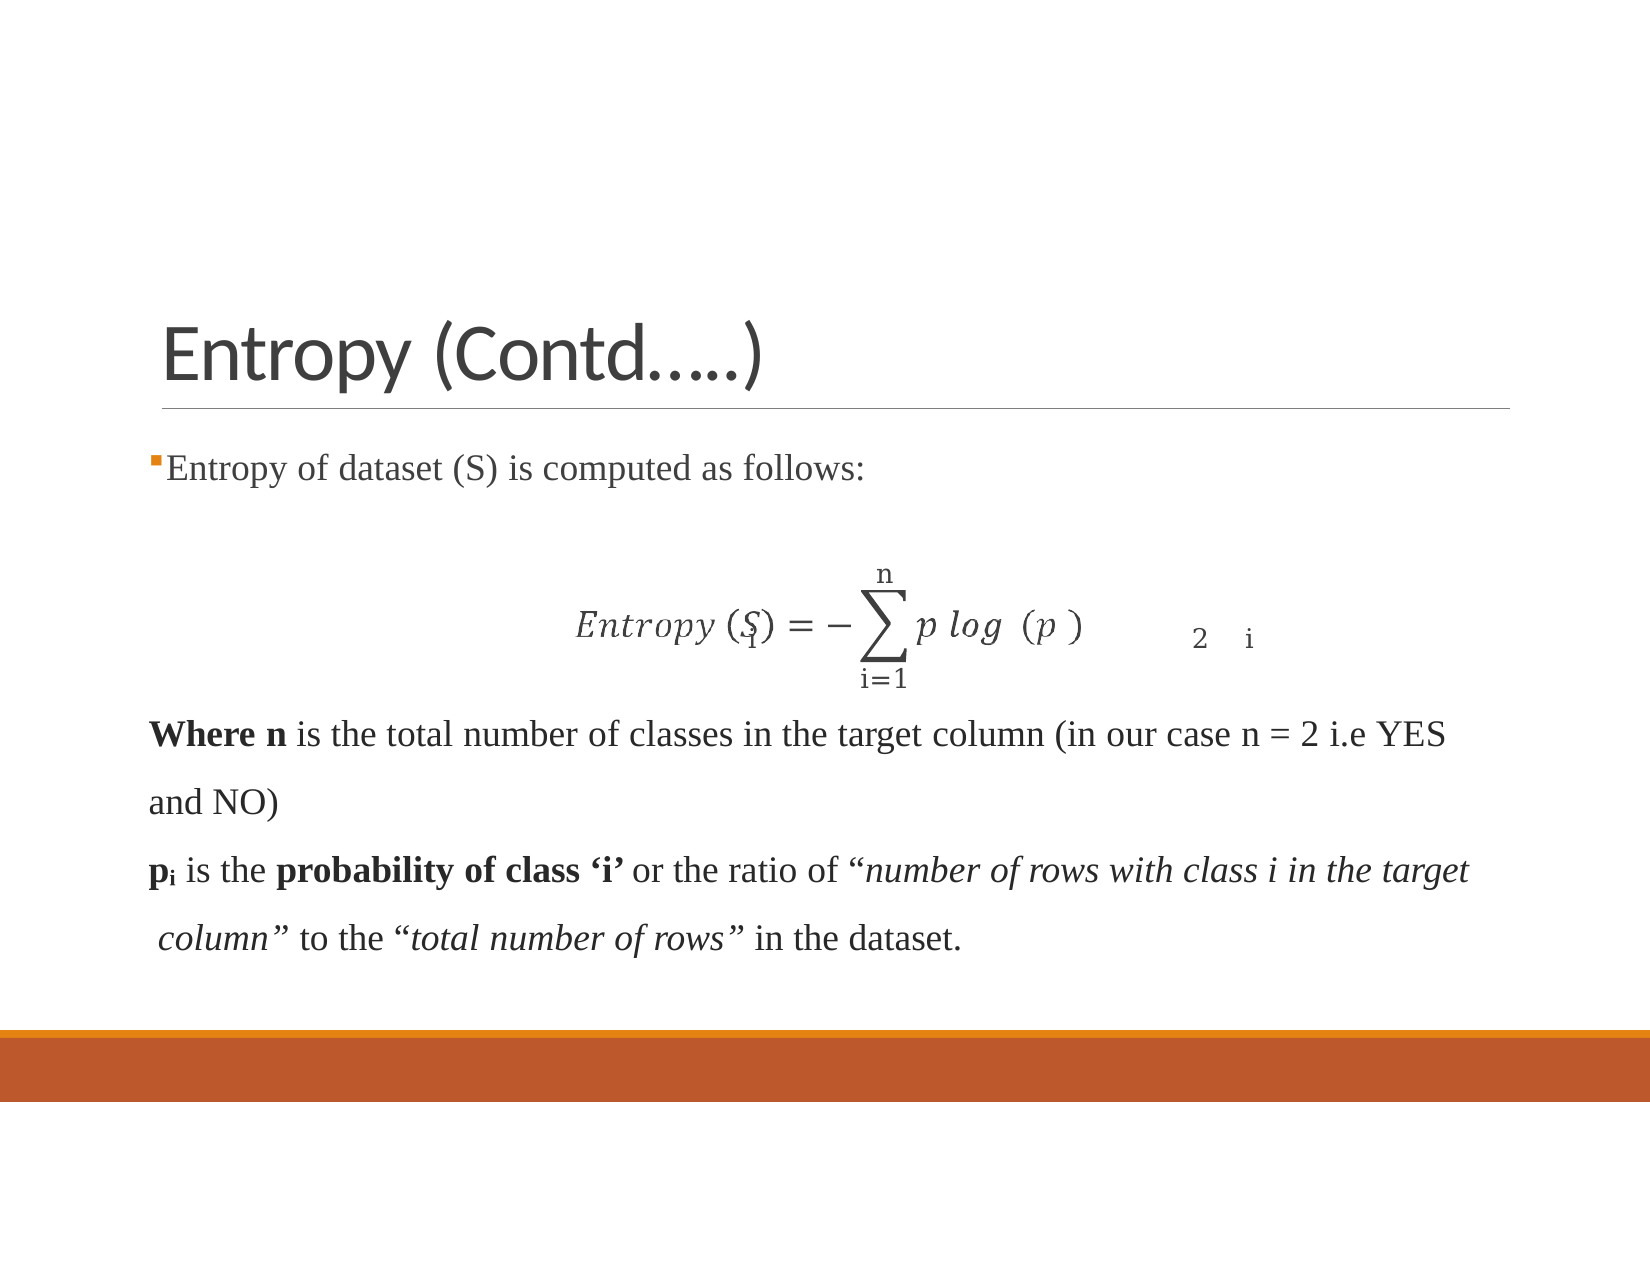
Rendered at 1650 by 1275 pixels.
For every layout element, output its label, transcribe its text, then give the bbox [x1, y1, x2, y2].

picture [1068, 609, 1081, 646]
picture [575, 611, 715, 645]
picture [916, 618, 936, 645]
text_box Entropy of dataset (S) is computed as follows: n i 2 i i=1 Where n is the total number of classes in the target column (in our case n = 2 i.e YES and NO) pᵢ is the probability of class ‘i’ or the ratio of “number of rows with class i in the target column” to the “total number of rows” in the dataset. [146, 440, 1478, 958]
picture [0, 1030, 1650, 1102]
title Entropy (Contd…..) [158, 295, 771, 440]
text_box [727, 608, 774, 644]
picture [1022, 609, 1056, 646]
